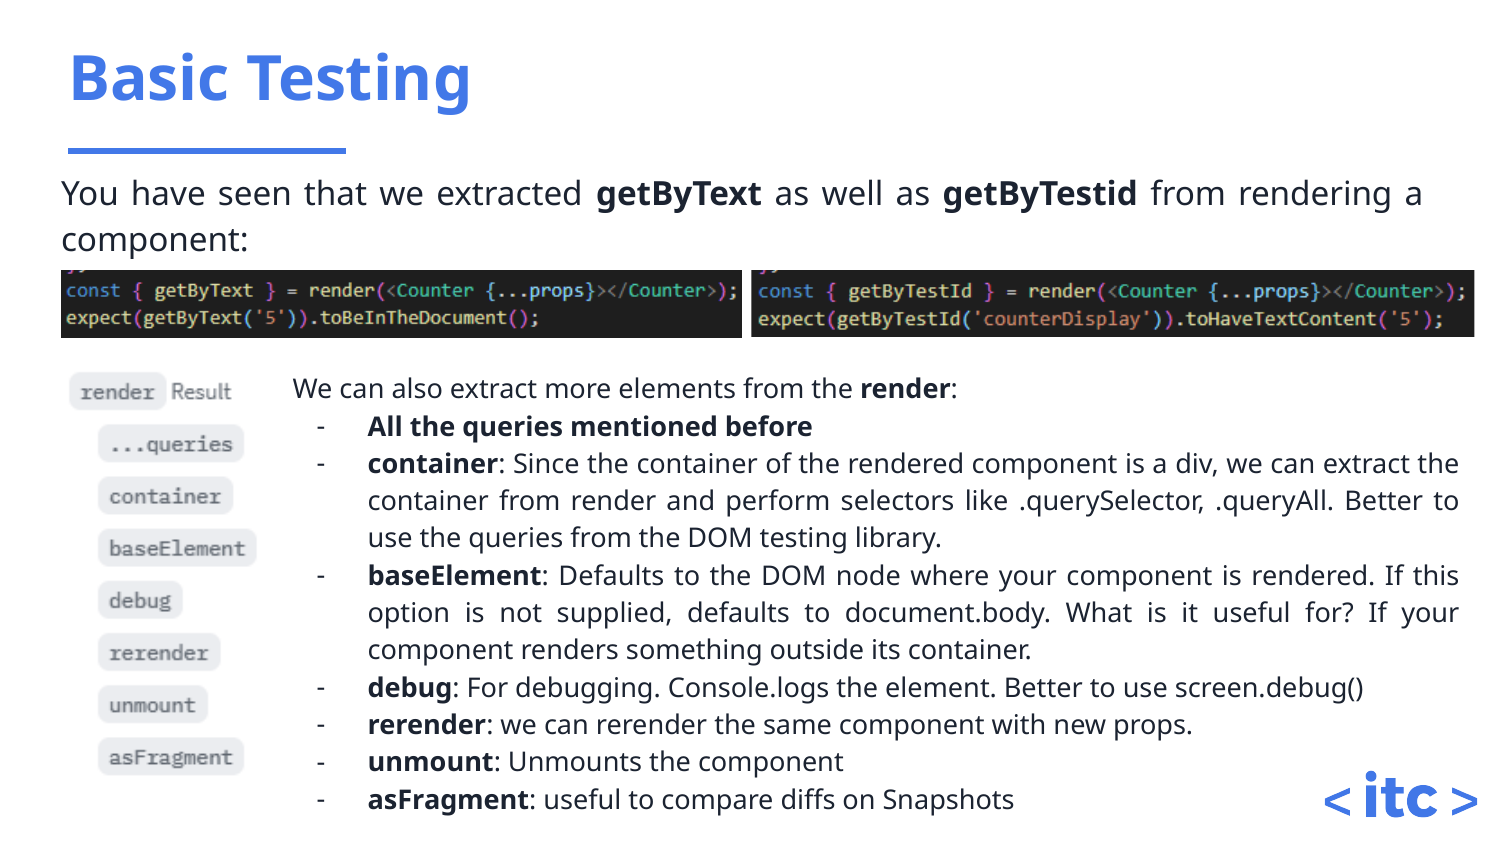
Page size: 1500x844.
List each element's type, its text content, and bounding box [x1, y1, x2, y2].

picture [67, 369, 385, 790]
text_box You have seen that we extracted getByText as well as getByTestid from rendering a component: [61, 151, 1439, 256]
picture [60, 270, 743, 339]
picture [751, 269, 1475, 338]
picture [1316, 759, 1485, 828]
text_box Basic Testing [68, 39, 1318, 136]
text_box We can also extract more elements from the render: All the queries mentioned before container: Since the container of the rendered component is a div, we can extract the container from render and perform selectors like .querySelector, .queryAll. Better to use the queries from the DOM testing library. baseElement: Defaults to the DOM node where your component is rendered. If this option is not supplied, defaults to document.body. What is it useful for? If your component renders something outside its container. debug: For debugging. Console.logs the element. Better to use screen.debug() rerender: we can rerender the same component with new props. unmount: Unmounts the component asFragment: useful to compare diffs on Snapshots [277, 351, 1475, 828]
